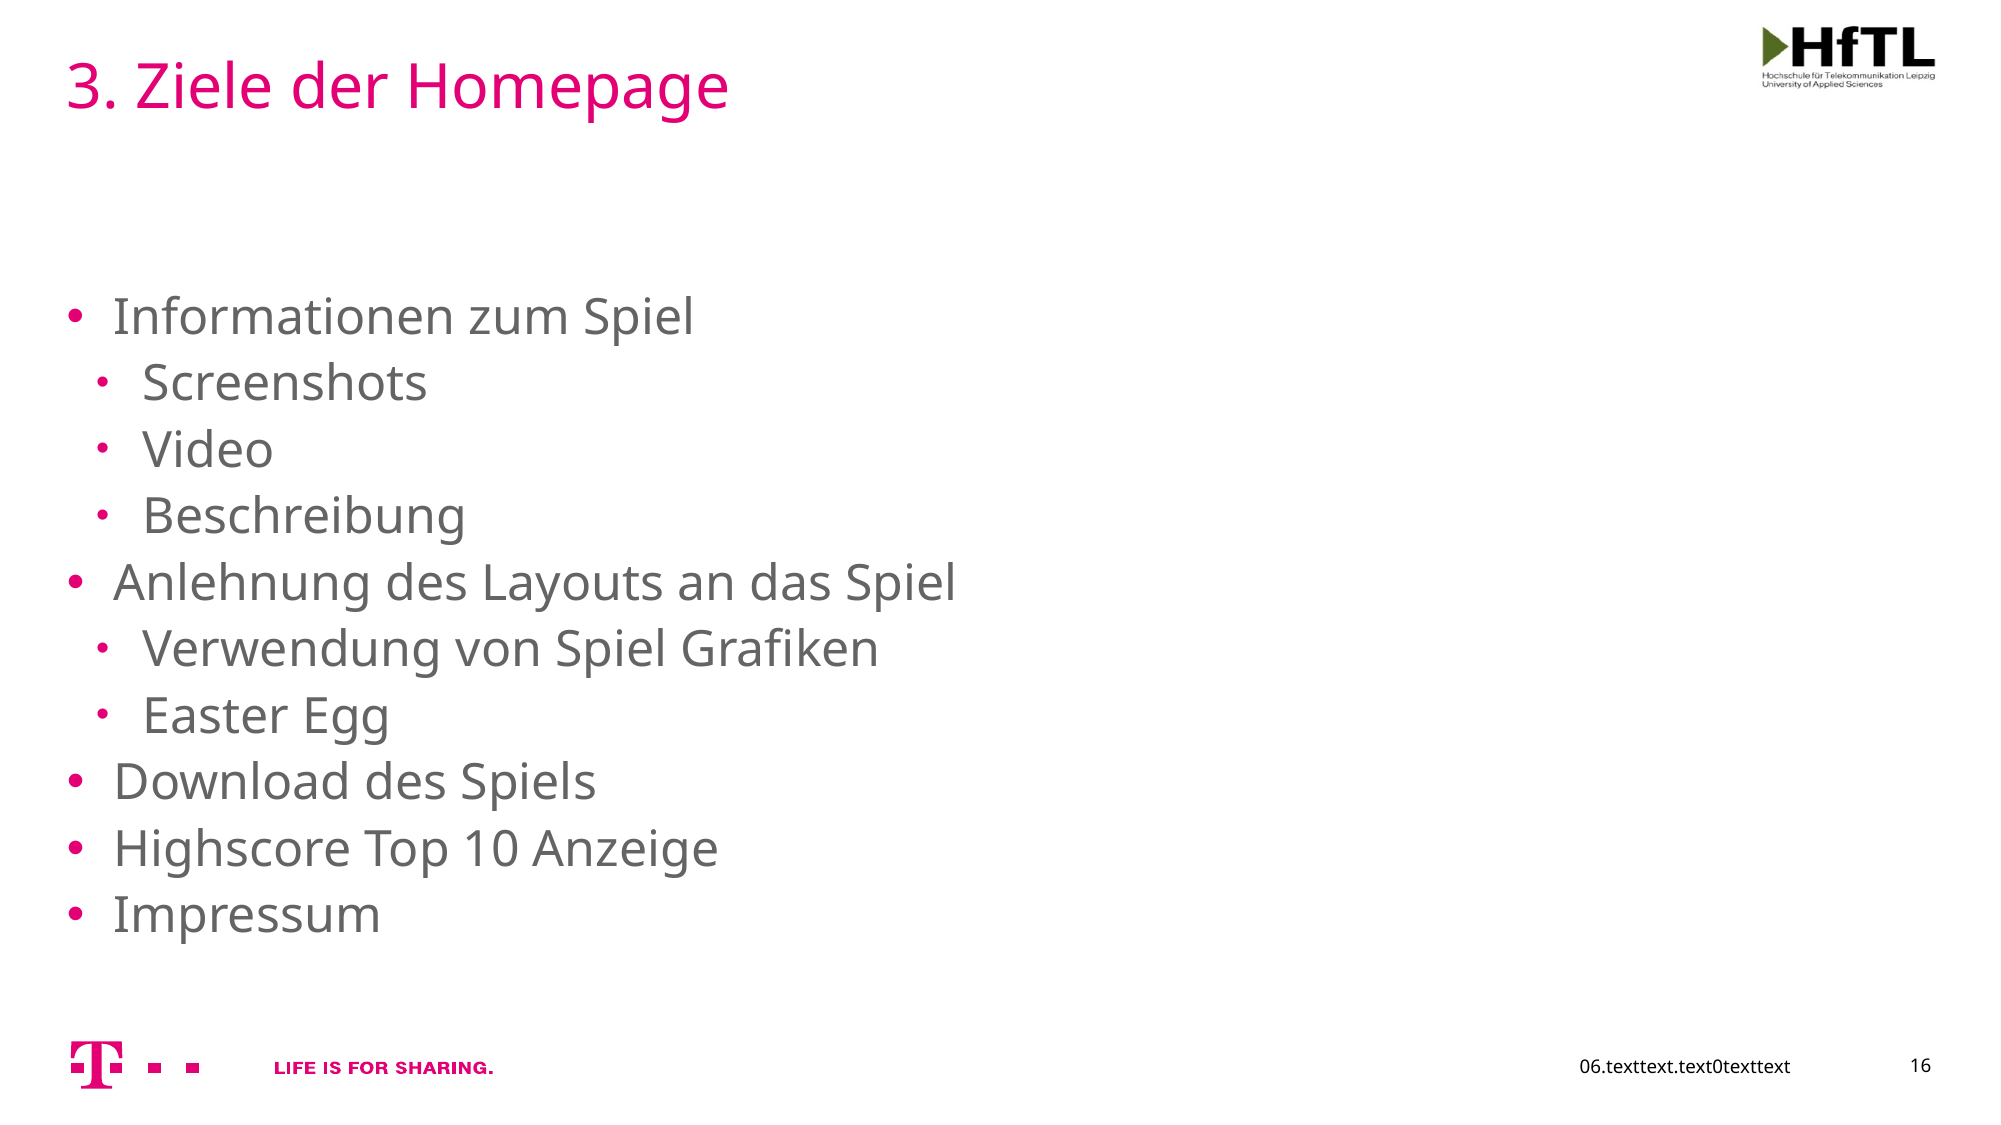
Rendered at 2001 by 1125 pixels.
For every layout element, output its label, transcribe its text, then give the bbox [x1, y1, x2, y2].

list Informationen zum Spiel Screenshots Video Beschreibung Anlehnung des Layouts an das Spiel Verwendung von Spiel Grafiken Easter Egg Download des Spiels Highscore Top 10 Anzeige Impressum [66, 290, 1926, 994]
picture [1728, 1, 1969, 112]
title 3. Ziele der Homepage [66, 54, 1926, 131]
